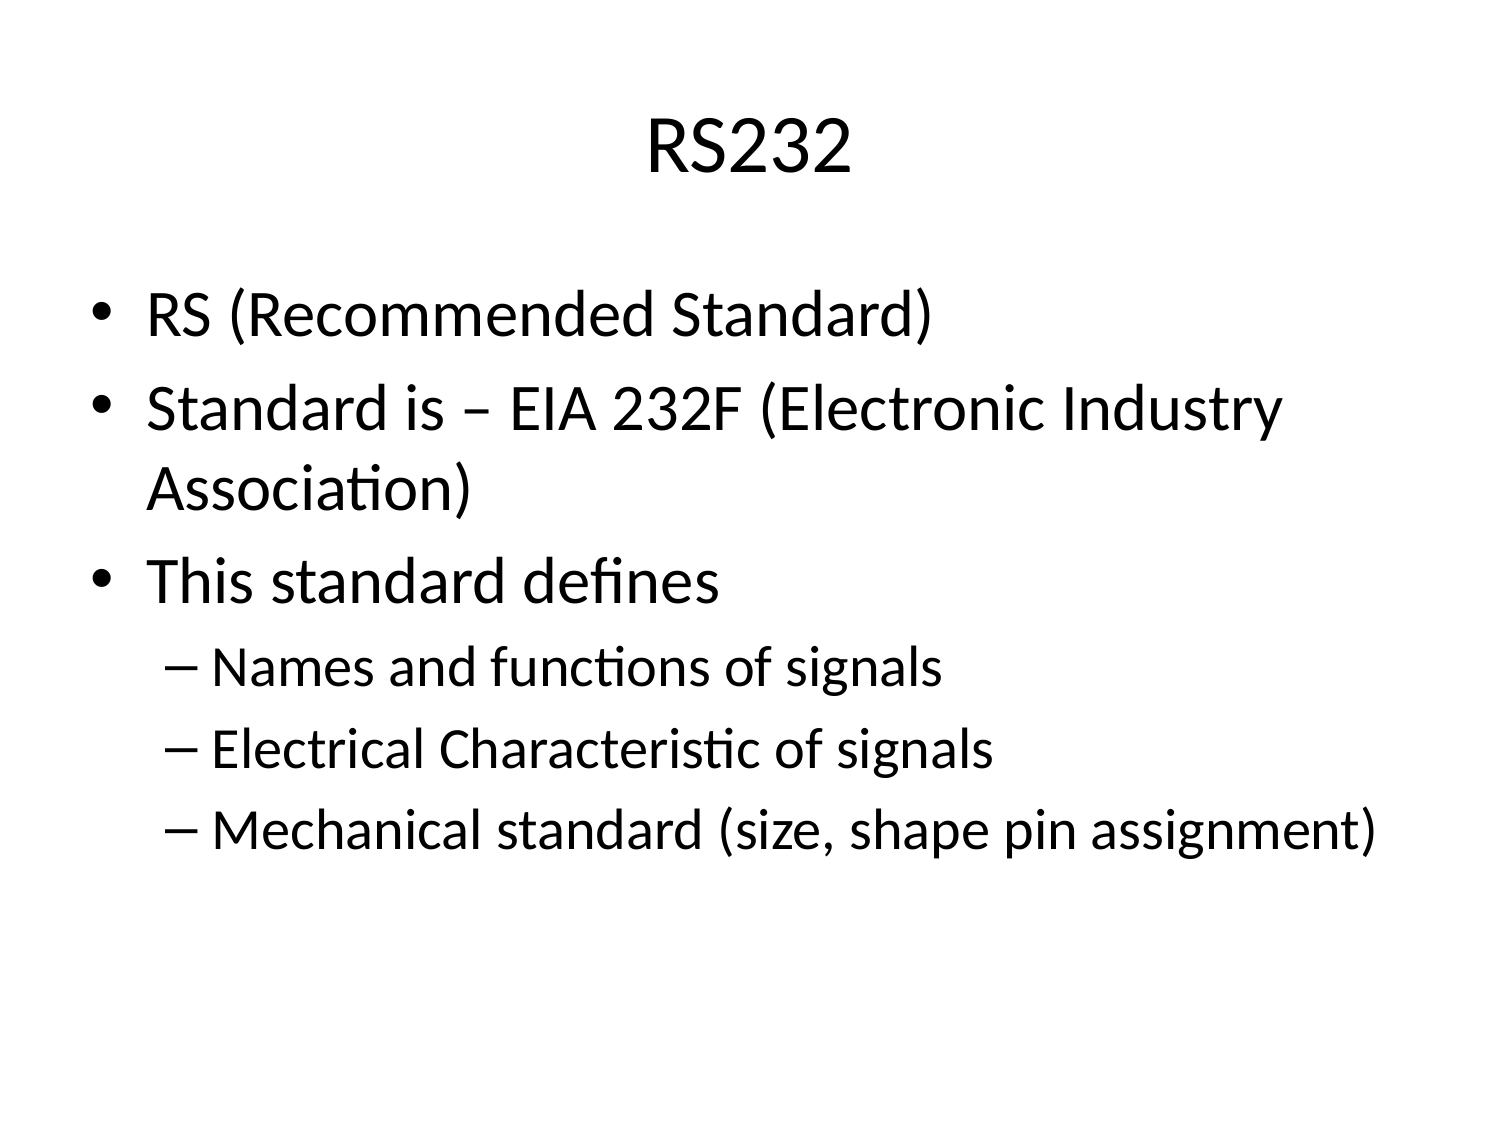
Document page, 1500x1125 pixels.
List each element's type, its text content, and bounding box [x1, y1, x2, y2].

title RS232 [75, 45, 1425, 233]
list RS (Recommended Standard) Standard is – EIA 232F (Electronic Industry Association) This standard defines Names and functions of signals Electrical Characteristic of signals Mechanical standard (size, shape pin assignment) [75, 262, 1425, 1005]
